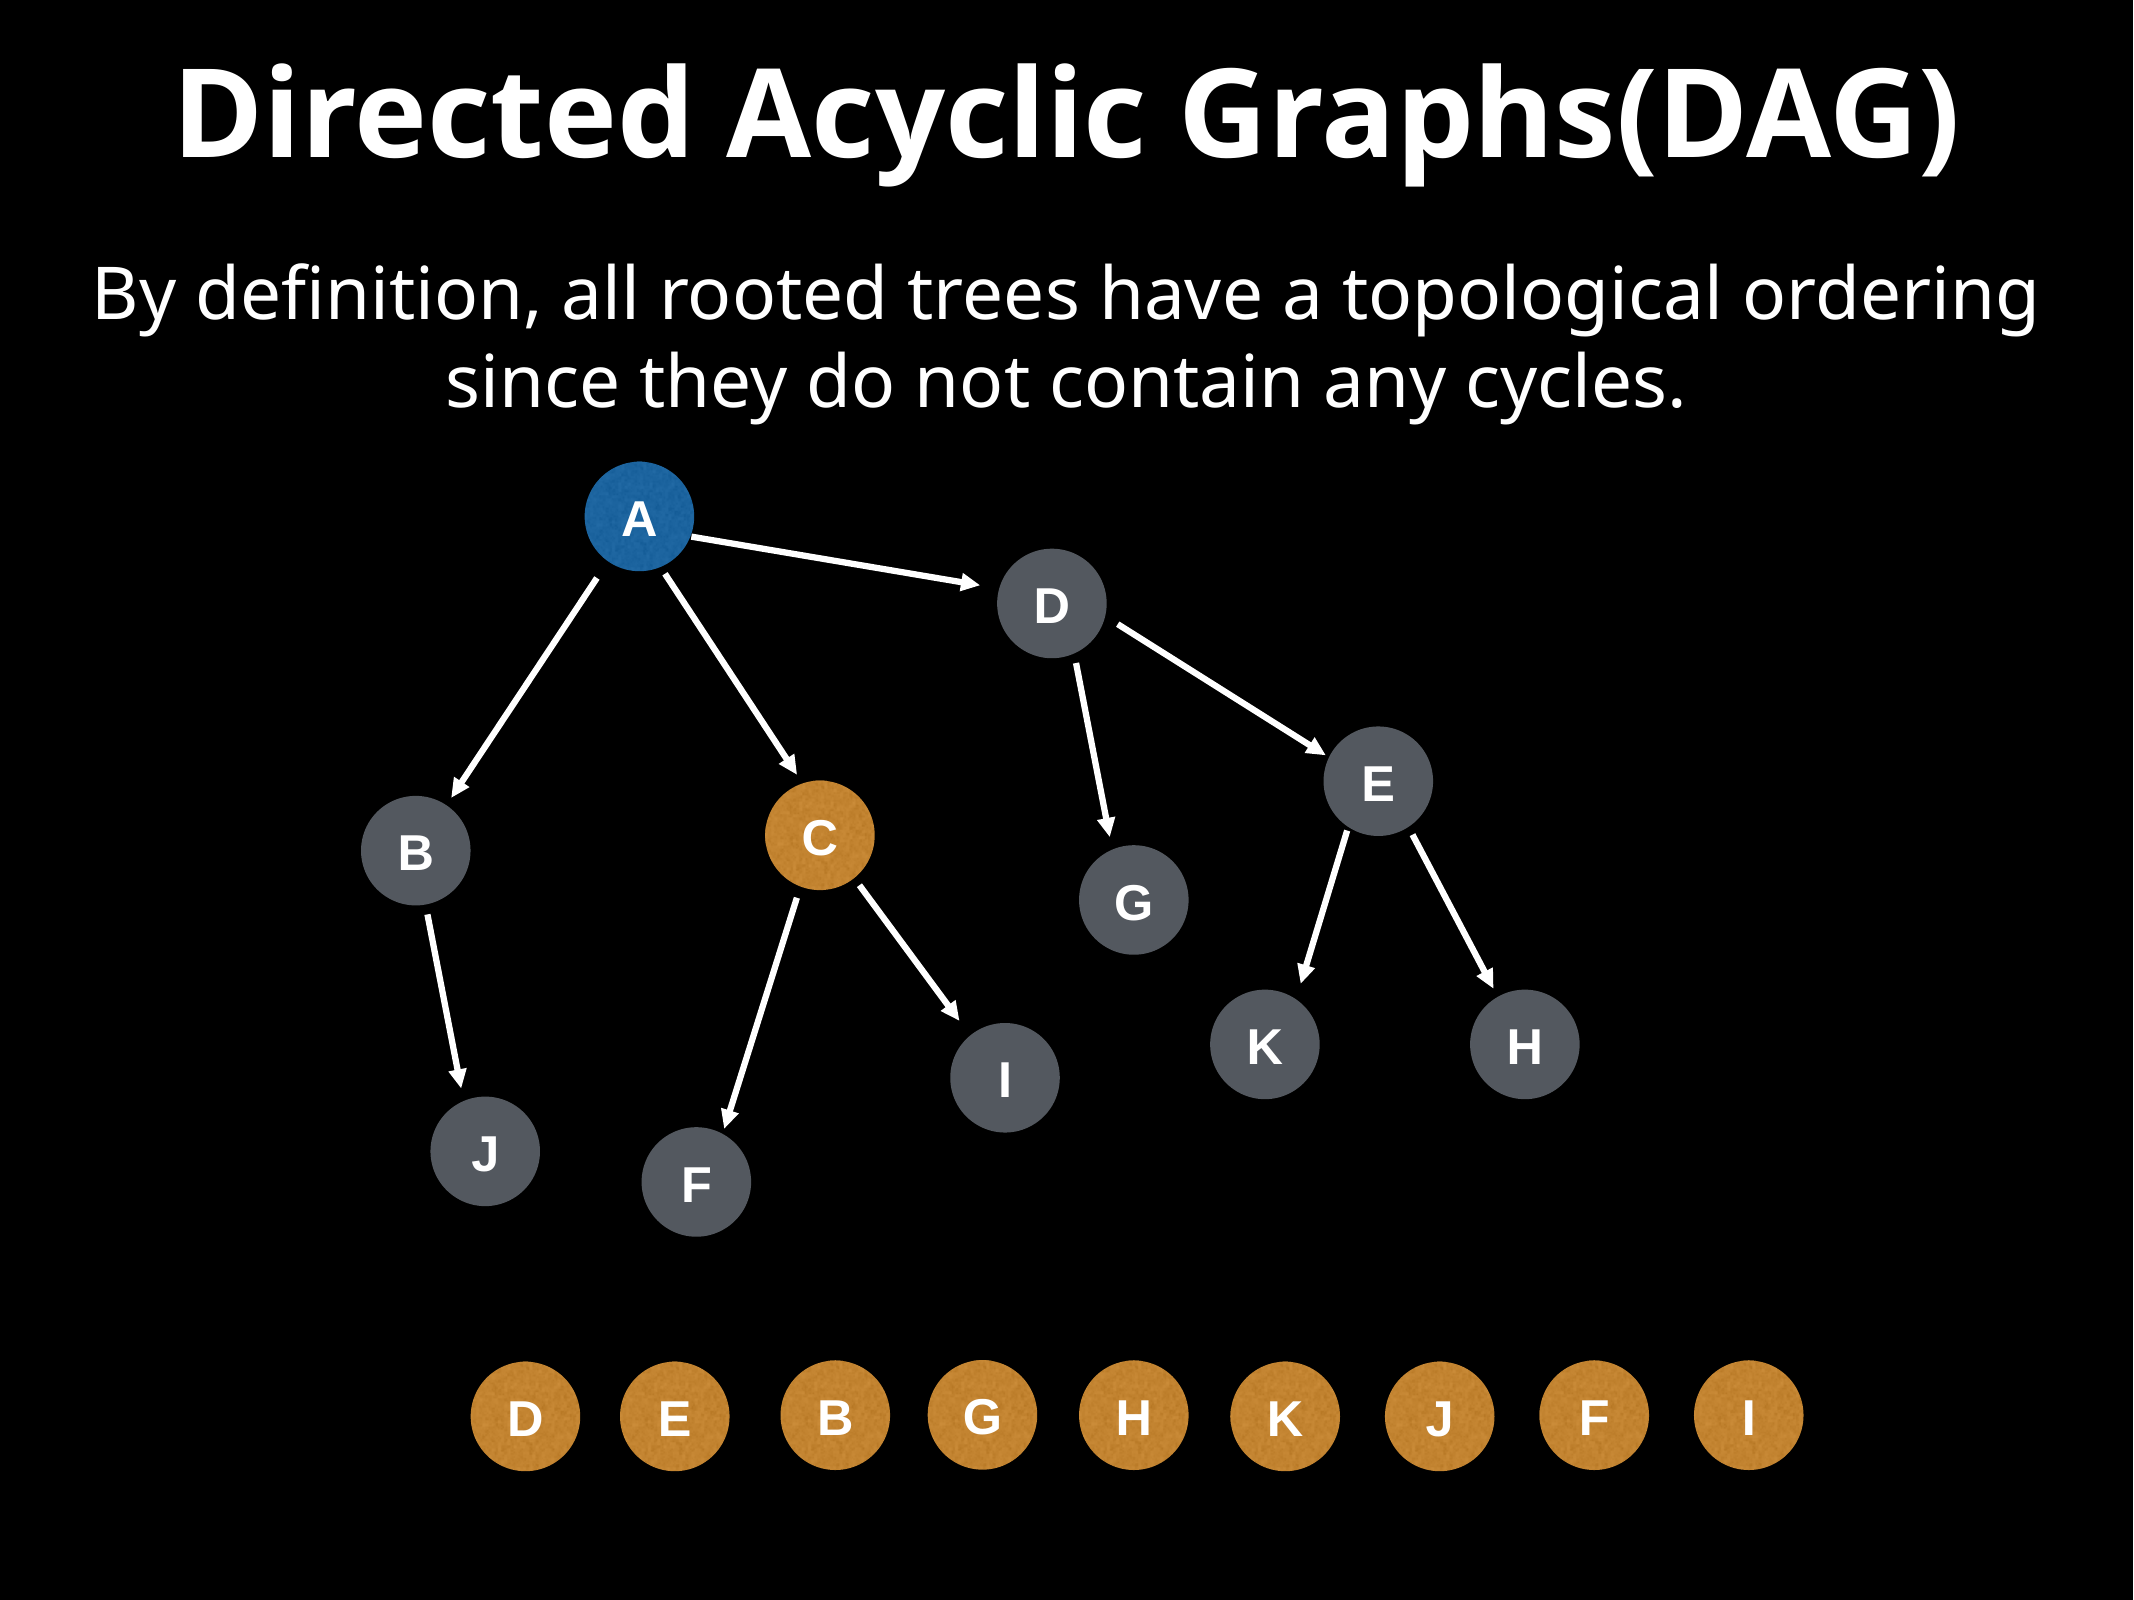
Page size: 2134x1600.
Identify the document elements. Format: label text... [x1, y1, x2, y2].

text_box G [927, 1360, 1038, 1470]
text_box [451, 577, 598, 798]
text_box E [620, 1361, 730, 1472]
text_box [1075, 662, 1114, 837]
text_box H [1079, 1360, 1189, 1471]
text_box D [997, 548, 1107, 659]
text_box K [1210, 989, 1320, 1100]
text_box [1412, 834, 1494, 989]
text_box G [1079, 845, 1189, 955]
text_box K [1230, 1361, 1341, 1472]
text_box [722, 897, 797, 1129]
text_box I [1693, 1360, 1804, 1471]
text_box I [950, 1023, 1060, 1133]
title Directed Acyclic Graphs(DAG) [12, 15, 2122, 202]
text_box F [641, 1127, 752, 1237]
text_box E [1323, 726, 1434, 836]
text_box B [780, 1360, 891, 1471]
text_box [1298, 830, 1348, 984]
text_box [691, 536, 980, 590]
text_box [1117, 624, 1326, 756]
text_box [427, 914, 465, 1089]
text_box B [361, 795, 471, 906]
text_box By definition, all rooted trees have a topological ordering since they do not contain any cycles. [32, 238, 2101, 430]
text_box [664, 573, 797, 775]
text_box F [1539, 1360, 1650, 1471]
text_box C [765, 780, 875, 891]
text_box A [584, 461, 695, 572]
text_box J [430, 1096, 541, 1207]
text_box J [1384, 1361, 1495, 1472]
text_box H [1470, 989, 1580, 1100]
text_box [859, 885, 960, 1021]
text_box D [470, 1361, 581, 1472]
